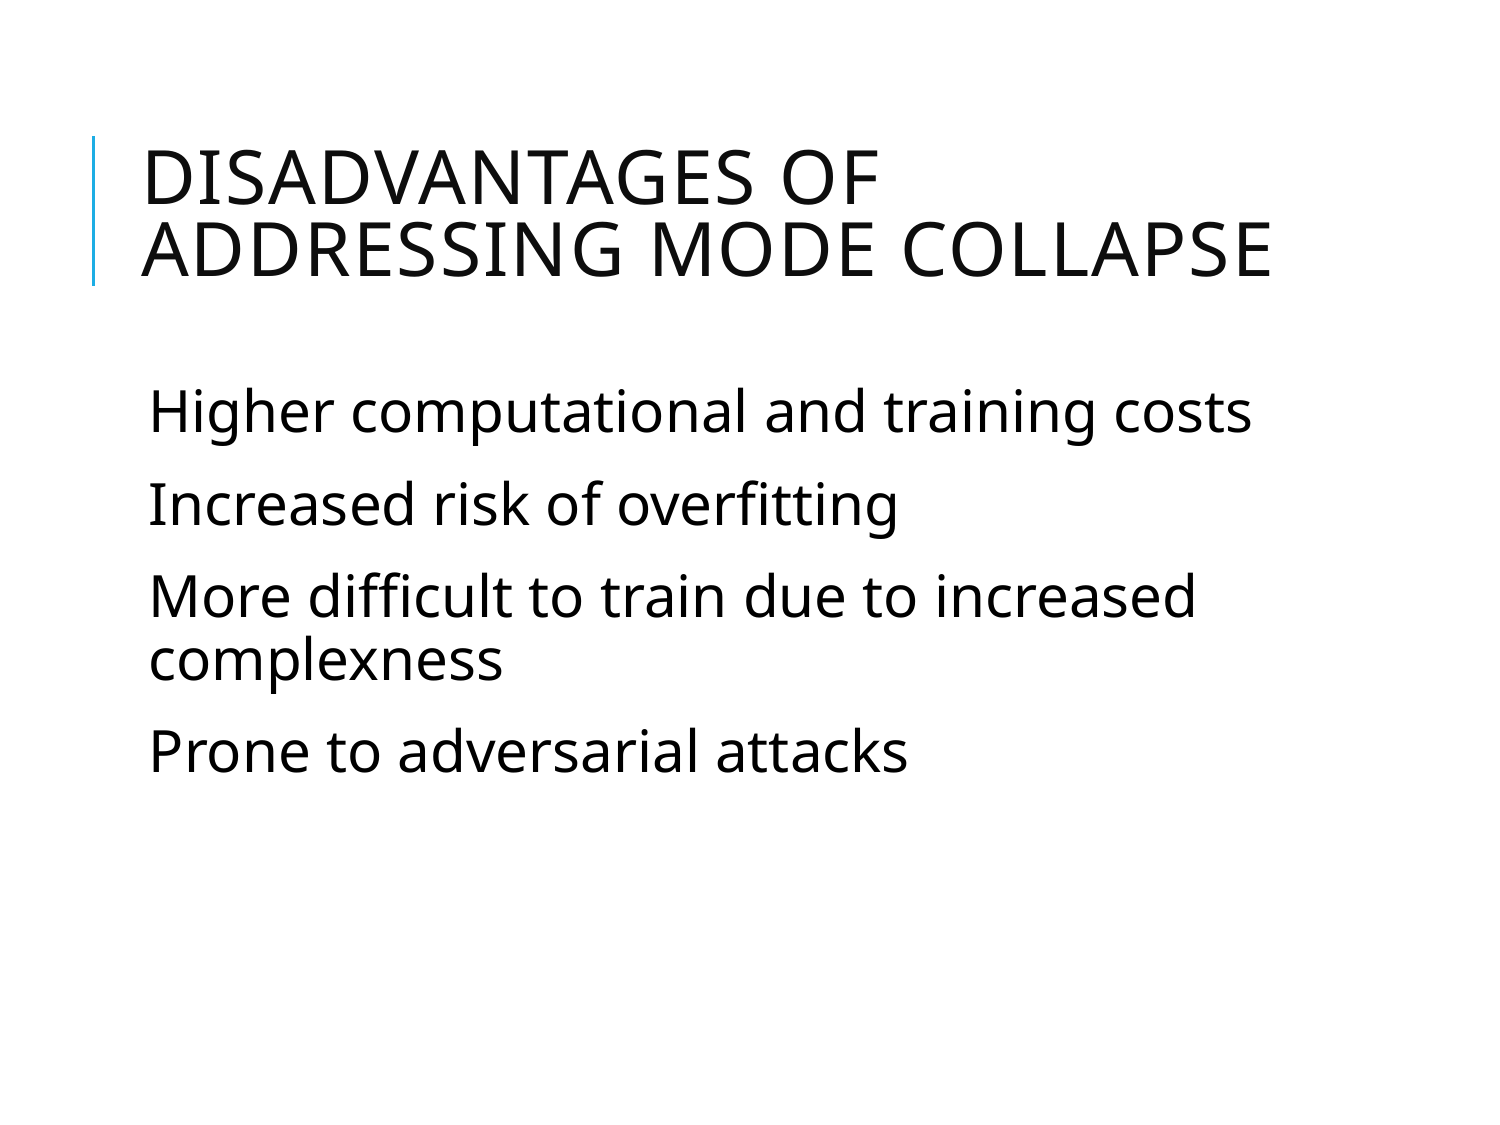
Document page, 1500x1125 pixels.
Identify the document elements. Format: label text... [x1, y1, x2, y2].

title Disadvantages of addressing ModE Collapse [126, 96, 1322, 342]
list Higher computational and training costs Increased risk of overfitting More difficult to train due to increased complexness Prone to adversarial attacks [126, 375, 1322, 1035]
